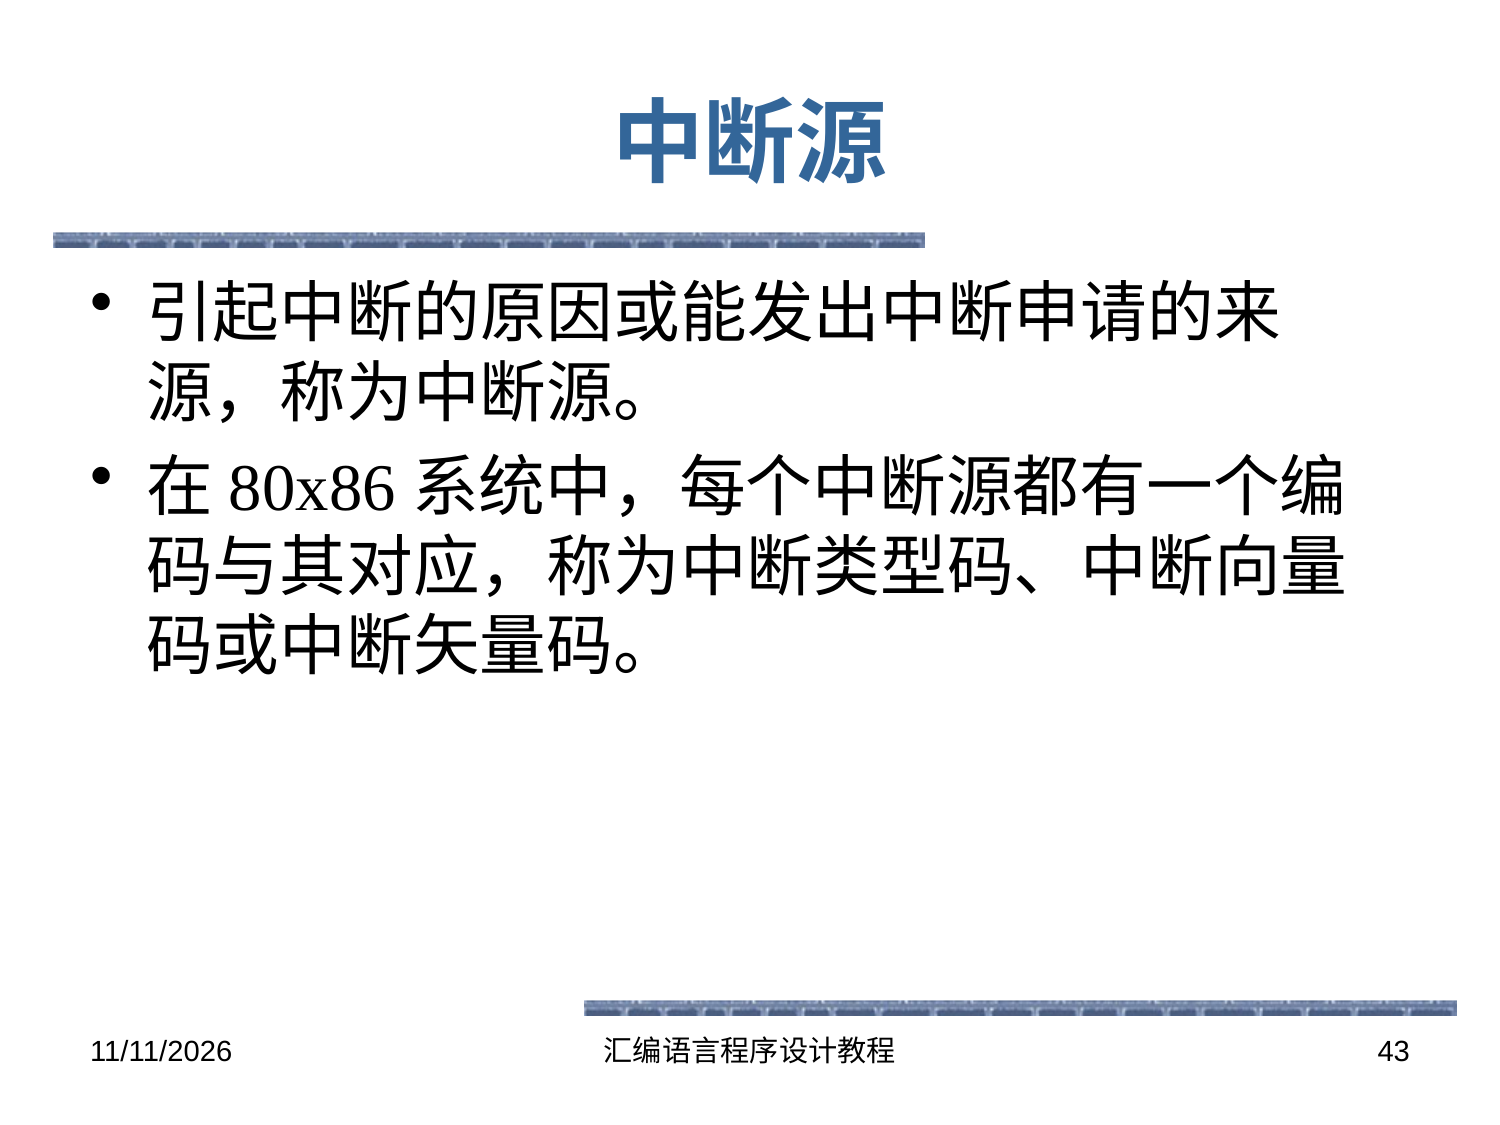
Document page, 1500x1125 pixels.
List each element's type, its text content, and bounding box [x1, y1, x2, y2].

list 引起中断的原因或能发出中断申请的来源，称为中断源。 在80x86系统中，每个中断源都有一个编码与其对应，称为中断类型码、中断向量码或中断矢量码。 [74, 262, 1426, 1006]
title 中断源 [74, 44, 1426, 233]
picture [53, 231, 925, 248]
slide_number 43 [1074, 1024, 1426, 1103]
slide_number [74, 1024, 426, 1103]
picture [584, 999, 1457, 1016]
footer 汇编语言程序设计教程 [512, 1024, 988, 1103]
